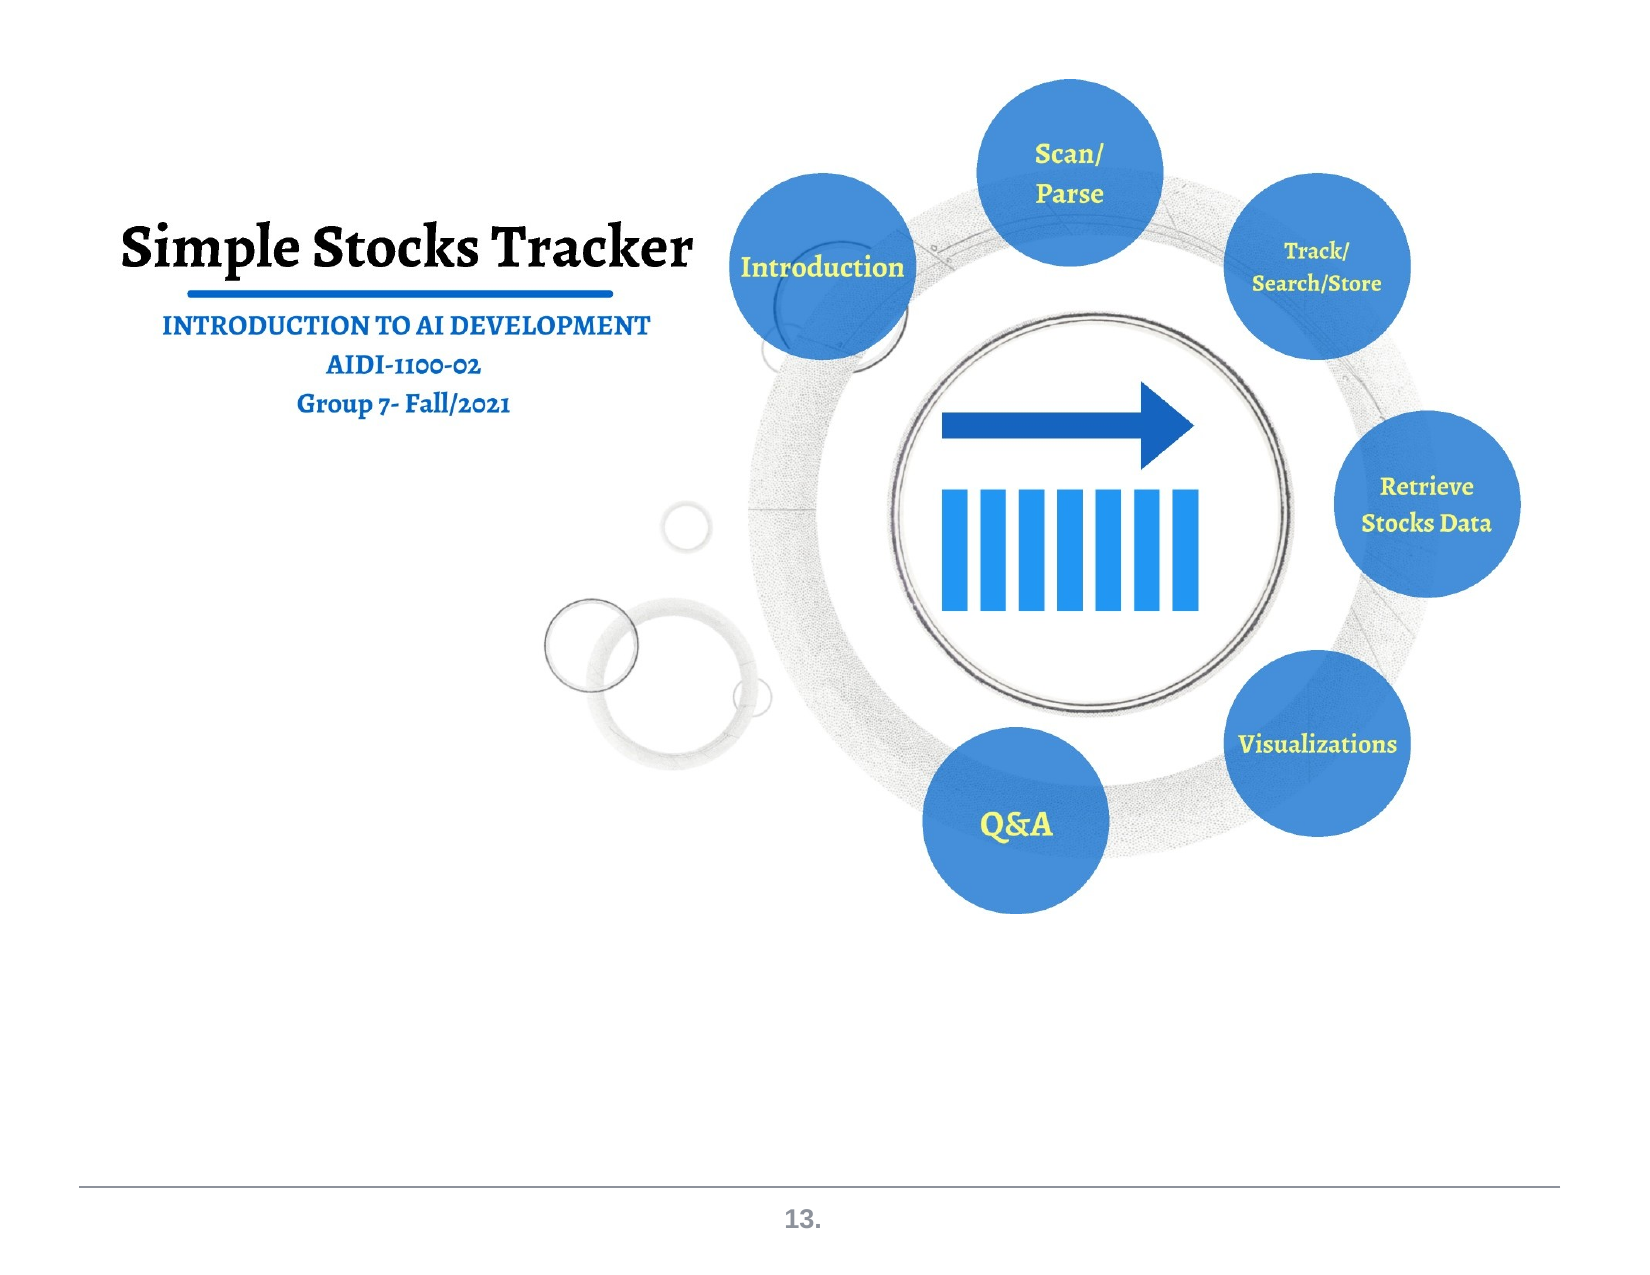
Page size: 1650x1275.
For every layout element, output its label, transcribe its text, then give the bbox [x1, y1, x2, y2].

text_box [117, 79, 1526, 914]
slide_number 10. [778, 1201, 825, 1275]
